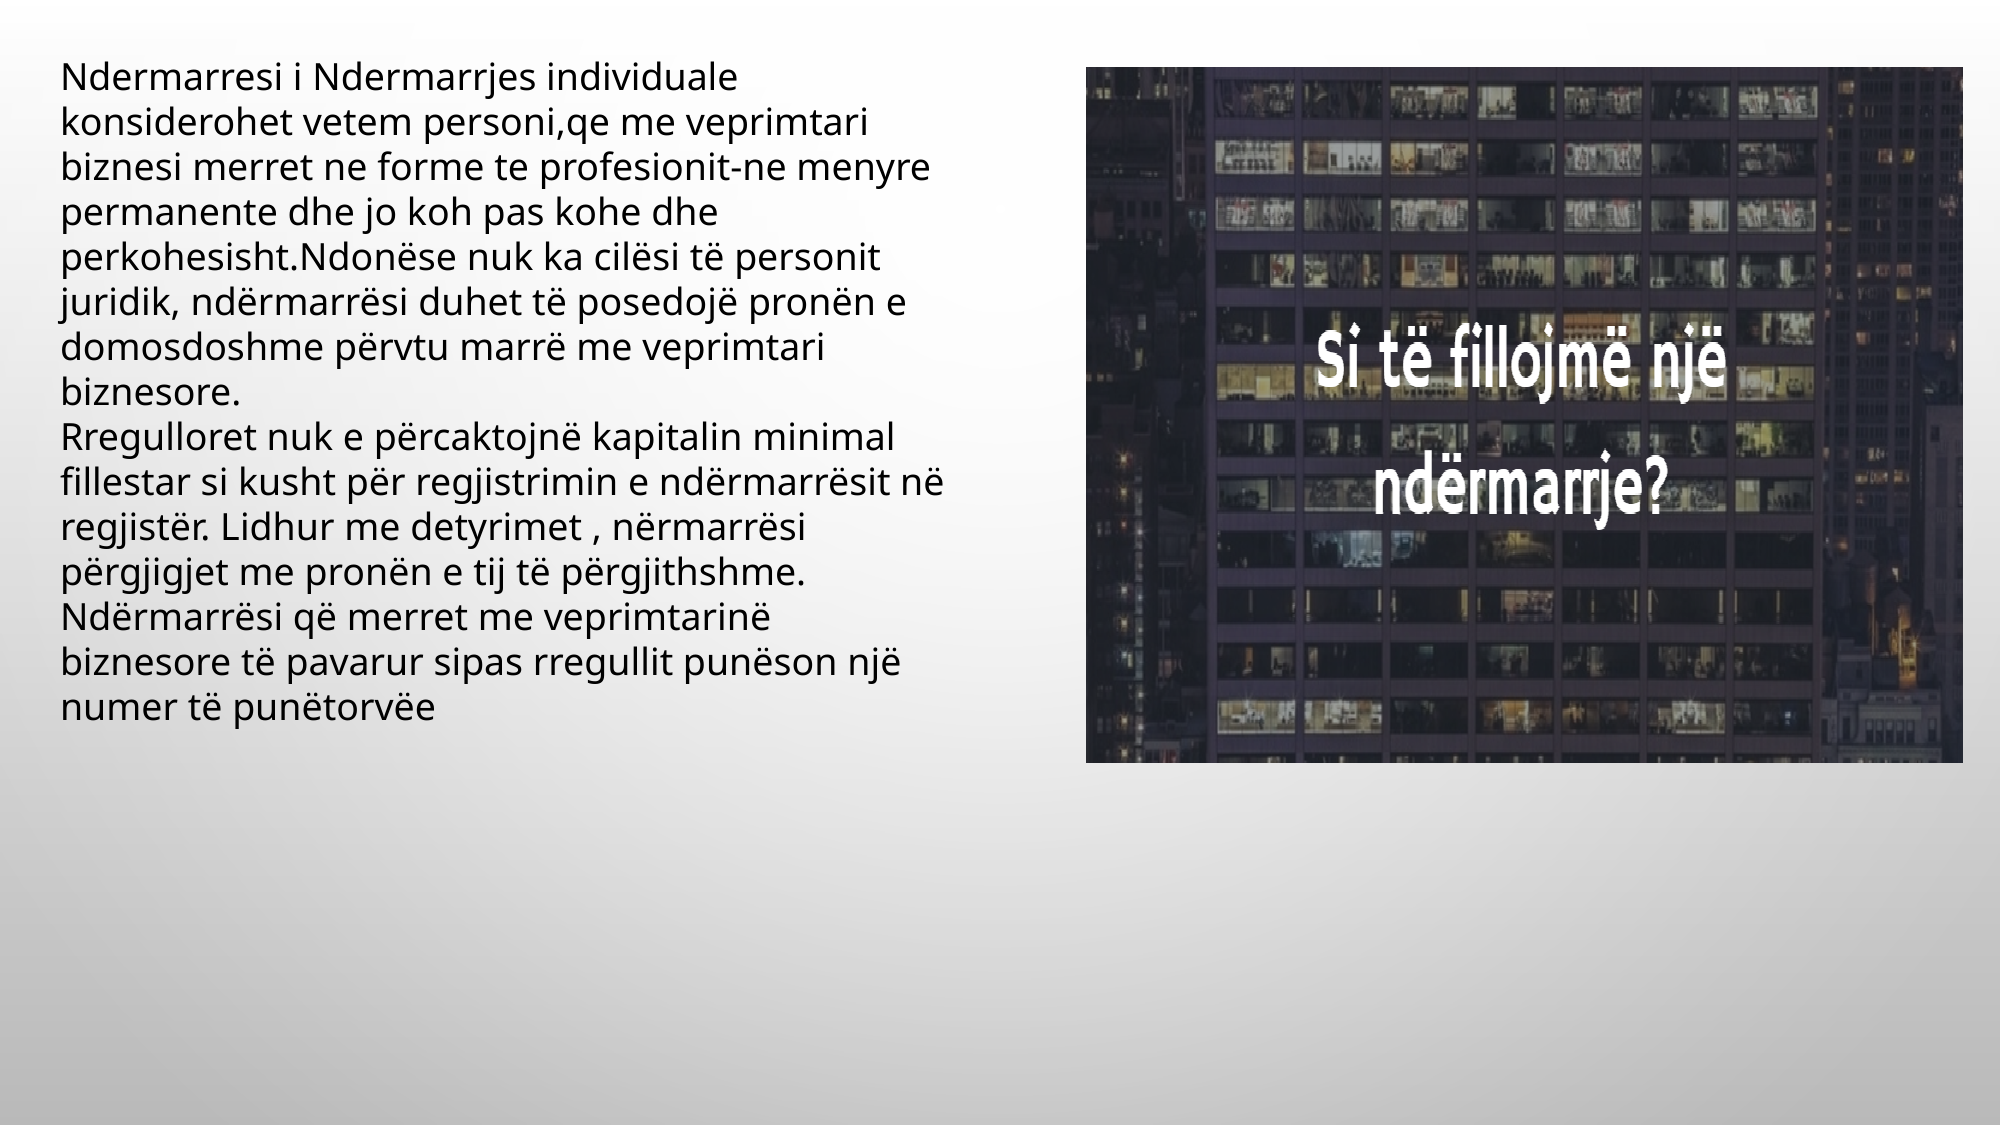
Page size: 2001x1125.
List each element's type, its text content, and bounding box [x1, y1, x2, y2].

text_box Ndermarresi i Ndermarrjes individuale konsiderohet vetem personi,qe me veprimtari biznesi merret ne forme te profesionit-ne menyre permanente dhe jo koh pas kohe dhe perkohesisht.Ndonëse nuk ka cilësi të personit juridik, ndërmarrësi duhet të posedojë pronën e domosdoshme përvtu marrë me veprimtari biznesore. Rregulloret nuk e përcaktojnë kapitalin minimal fillestar si kusht për regjistrimin e ndërmarrësit në regjistër. Lidhur me detyrimet , nërmarrësi përgjigjet me pronën e tij të përgjithshme. Ndërmarrësi që merret me veprimtarinë biznesore të pavarur sipas rregullit punëson një numer të punëtorvëe [45, 45, 968, 735]
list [1086, 67, 1963, 763]
picture [0, 0, 2000, 1125]
